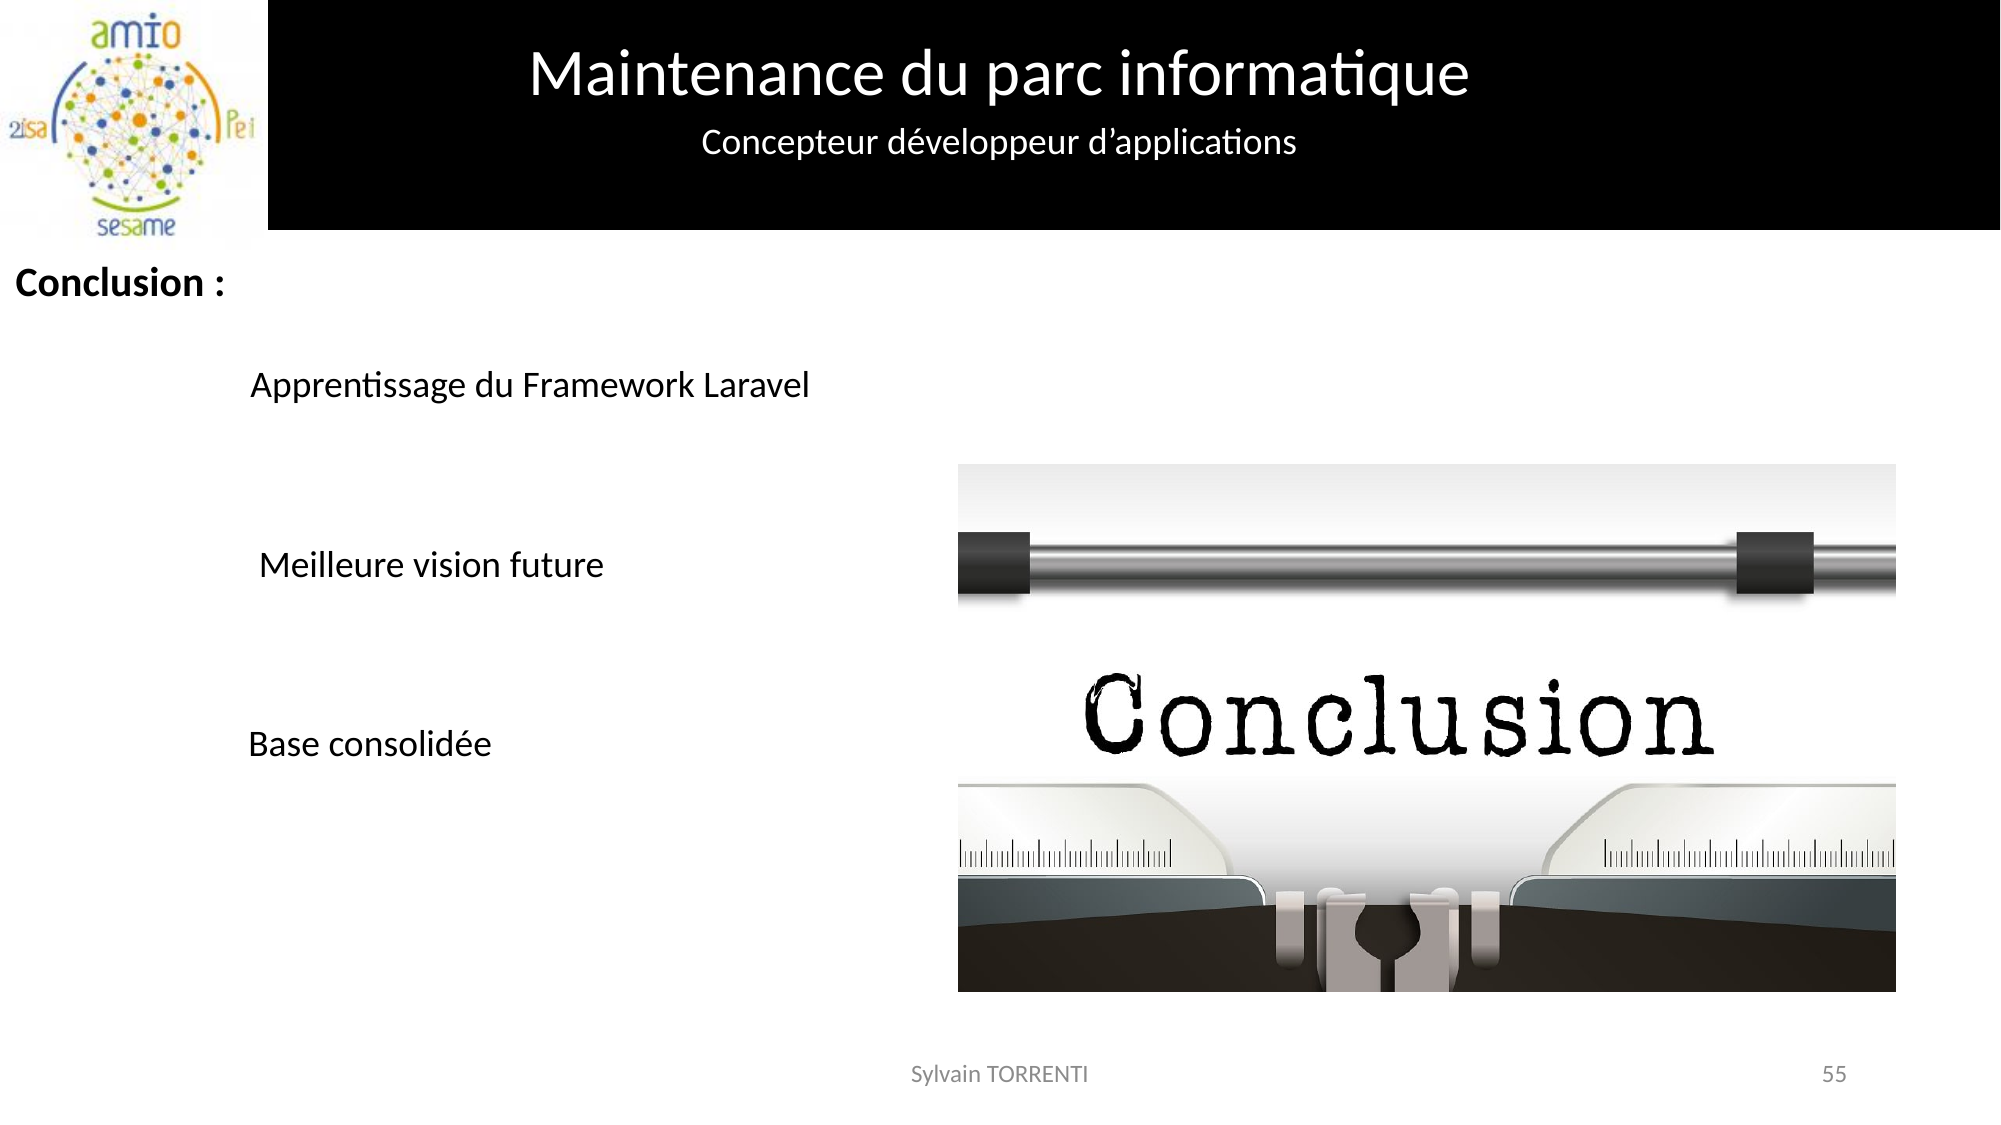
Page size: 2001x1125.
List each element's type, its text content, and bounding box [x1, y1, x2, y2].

footer Sylvain TORRENTI [662, 1042, 1338, 1103]
slide_number 55 [1412, 1042, 1863, 1103]
text_box Apprentissage du Framework Laravel [235, 352, 826, 413]
picture [0, 0, 268, 250]
text_box Base consolidée [233, 711, 508, 772]
text_box Meilleure vision future [244, 532, 620, 592]
picture [958, 464, 1896, 992]
text_box Conclusion : [0, 247, 241, 313]
